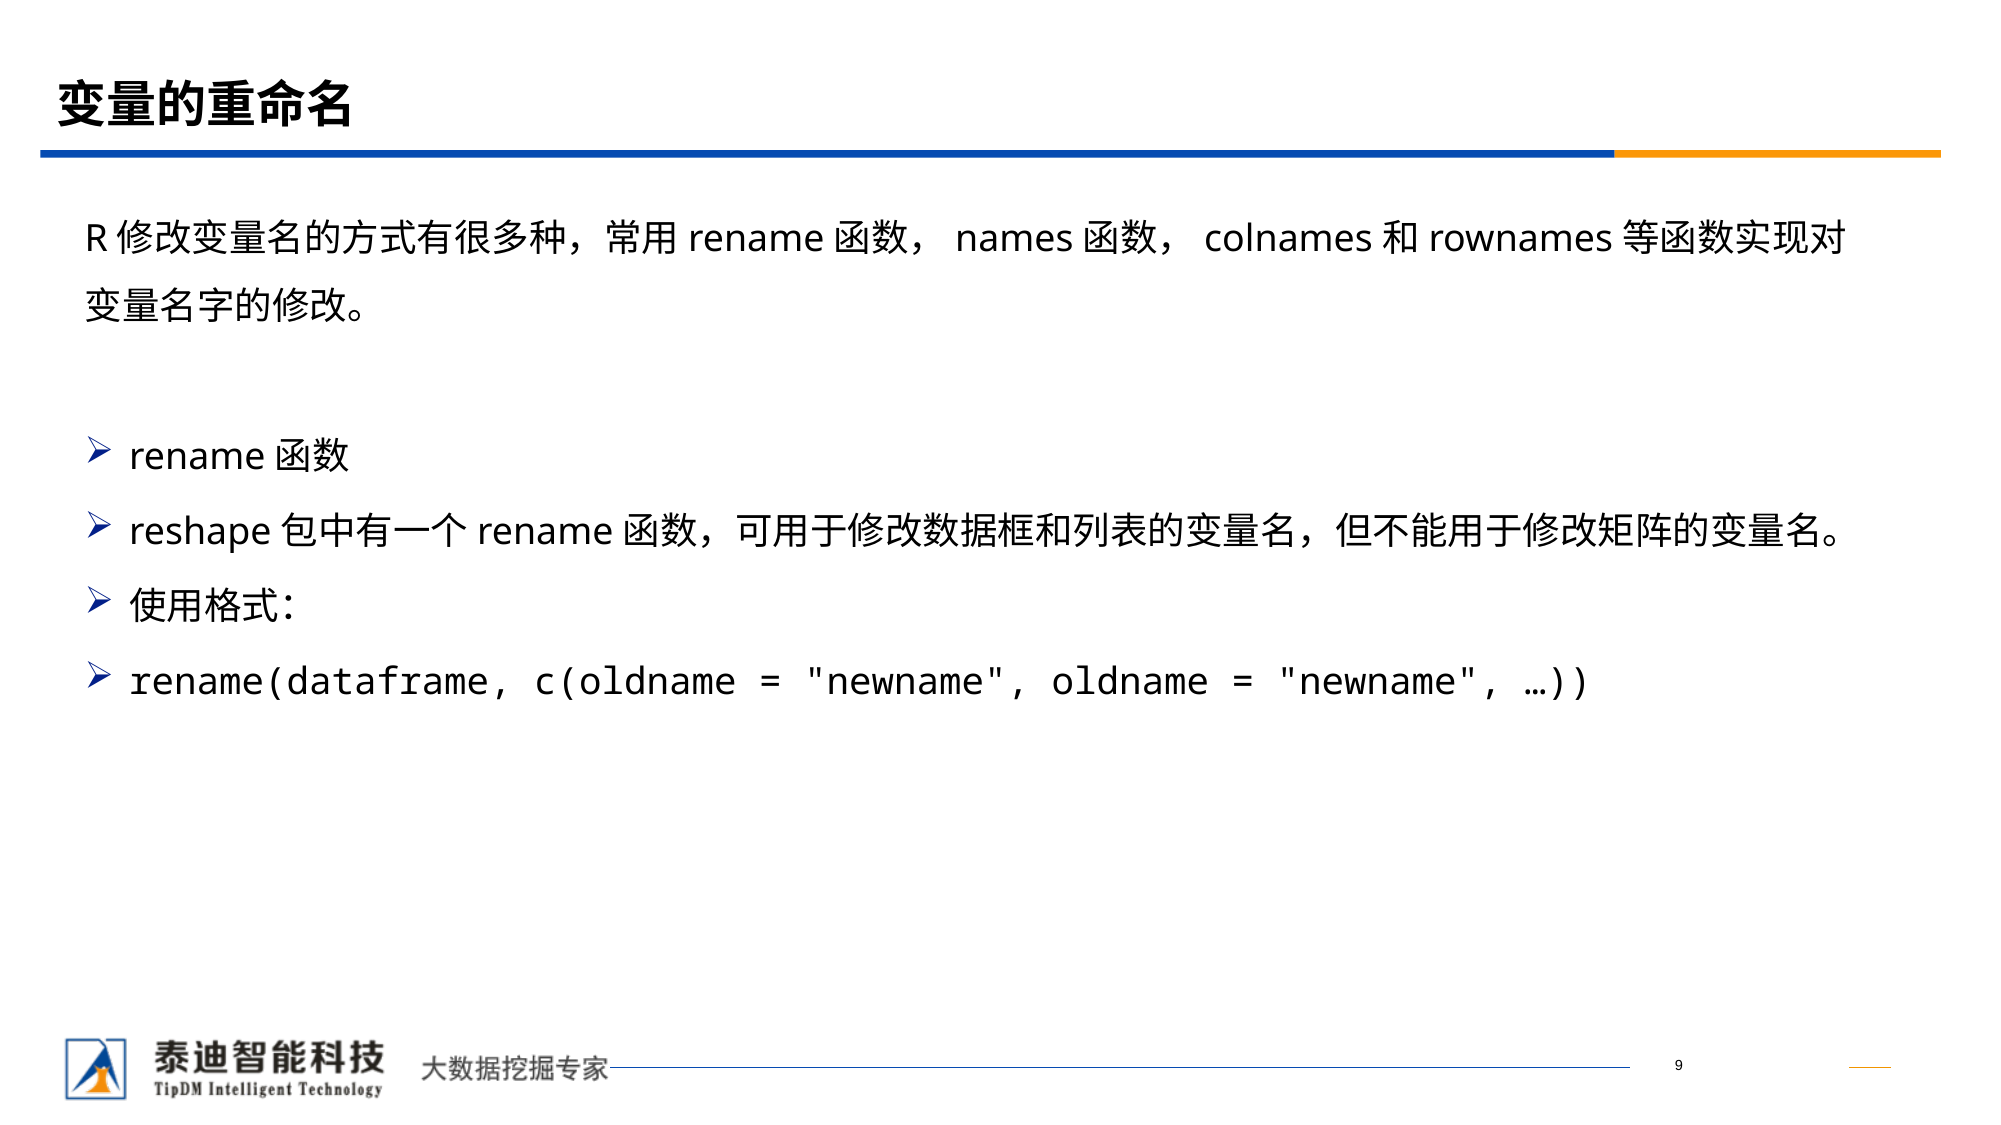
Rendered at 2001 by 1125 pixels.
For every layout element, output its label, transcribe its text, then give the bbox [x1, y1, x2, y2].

picture [34, 1023, 649, 1107]
title 变量的重命名 [41, 58, 1842, 146]
list R修改变量名的方式有很多种，常用rename函数，names函数，colnames和rownames等函数实现对变量名字的修改。 rename函数 reshape包中有一个rename函数，可用于修改数据框和列表的变量名，但不能用于修改矩阵的变量名。 使用格式： rename(dataframe, c(oldname = "newname", oldname = "newname", …)) [69, 184, 1892, 1003]
